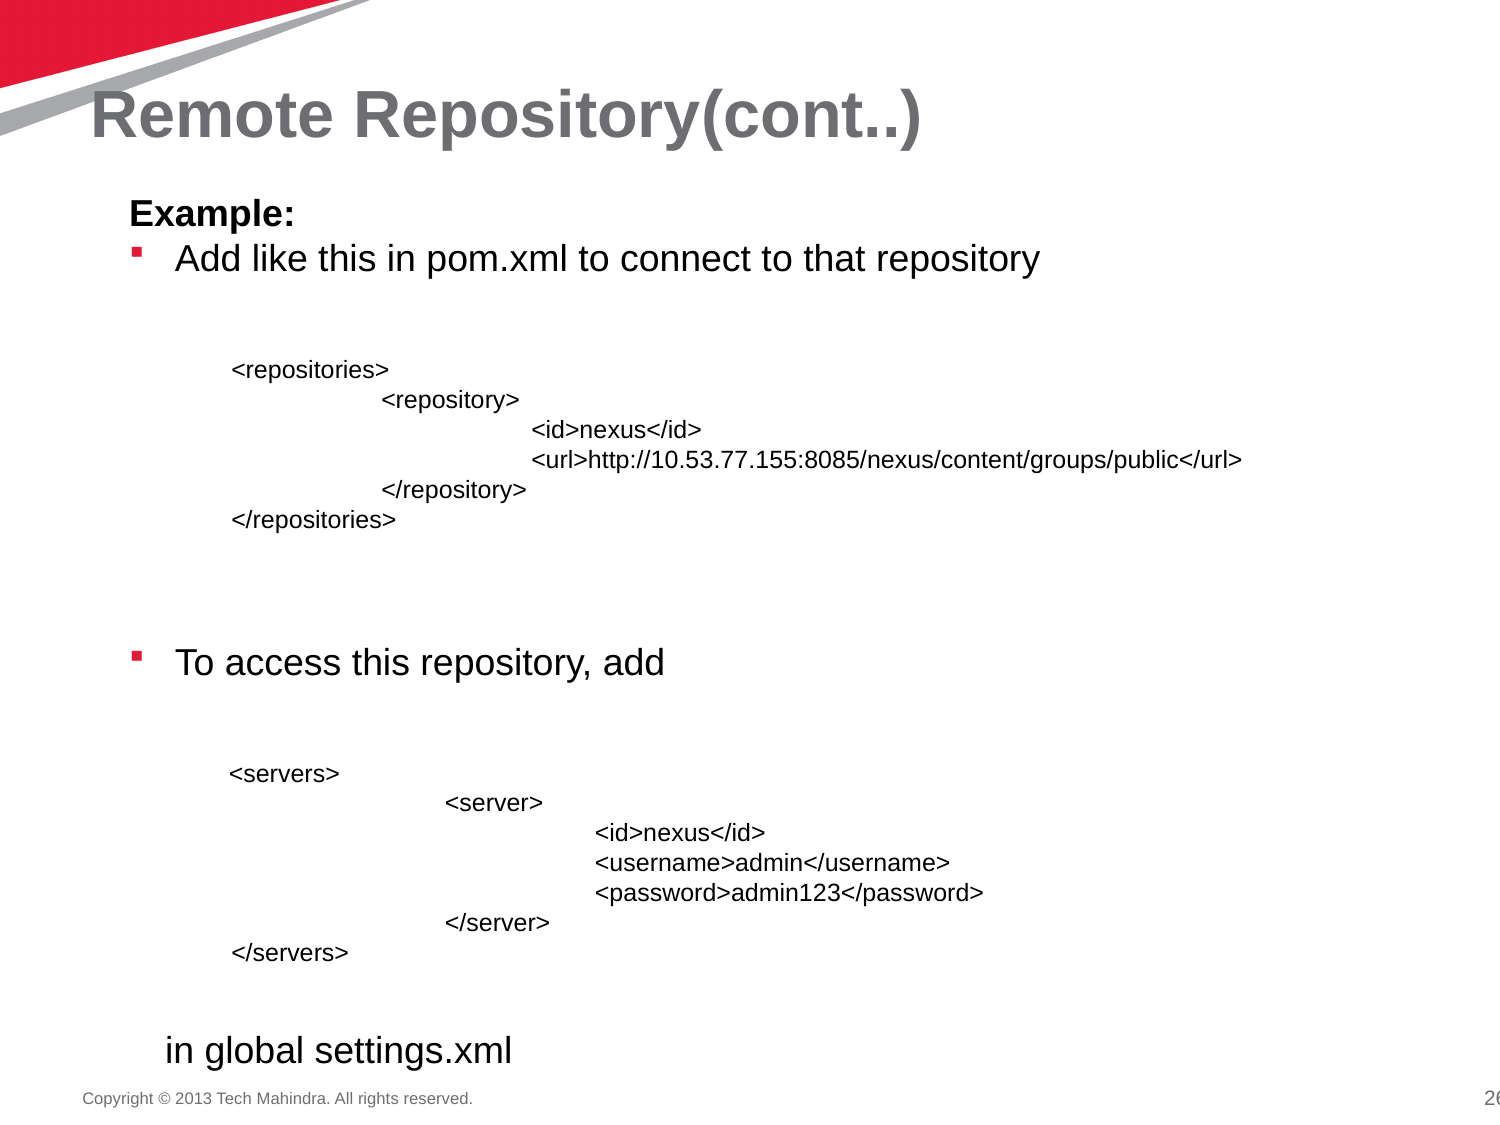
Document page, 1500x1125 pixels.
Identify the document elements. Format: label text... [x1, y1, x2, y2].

list Example: Add like this in pom.xml to connect to that repository <repositories> <repository> <id>nexus</id> <url>http://10.53.77.155:8085/nexus/content/groups/public</url> </repository> </repositories> To access this repository, add <servers> <server> <id>nexus</id> <username>admin</username> <password>admin123</password> </server> </servers> in global settings.xml [80, 188, 1431, 992]
picture [0, 0, 373, 136]
title Remote Repository(cont..) [90, 70, 1440, 152]
